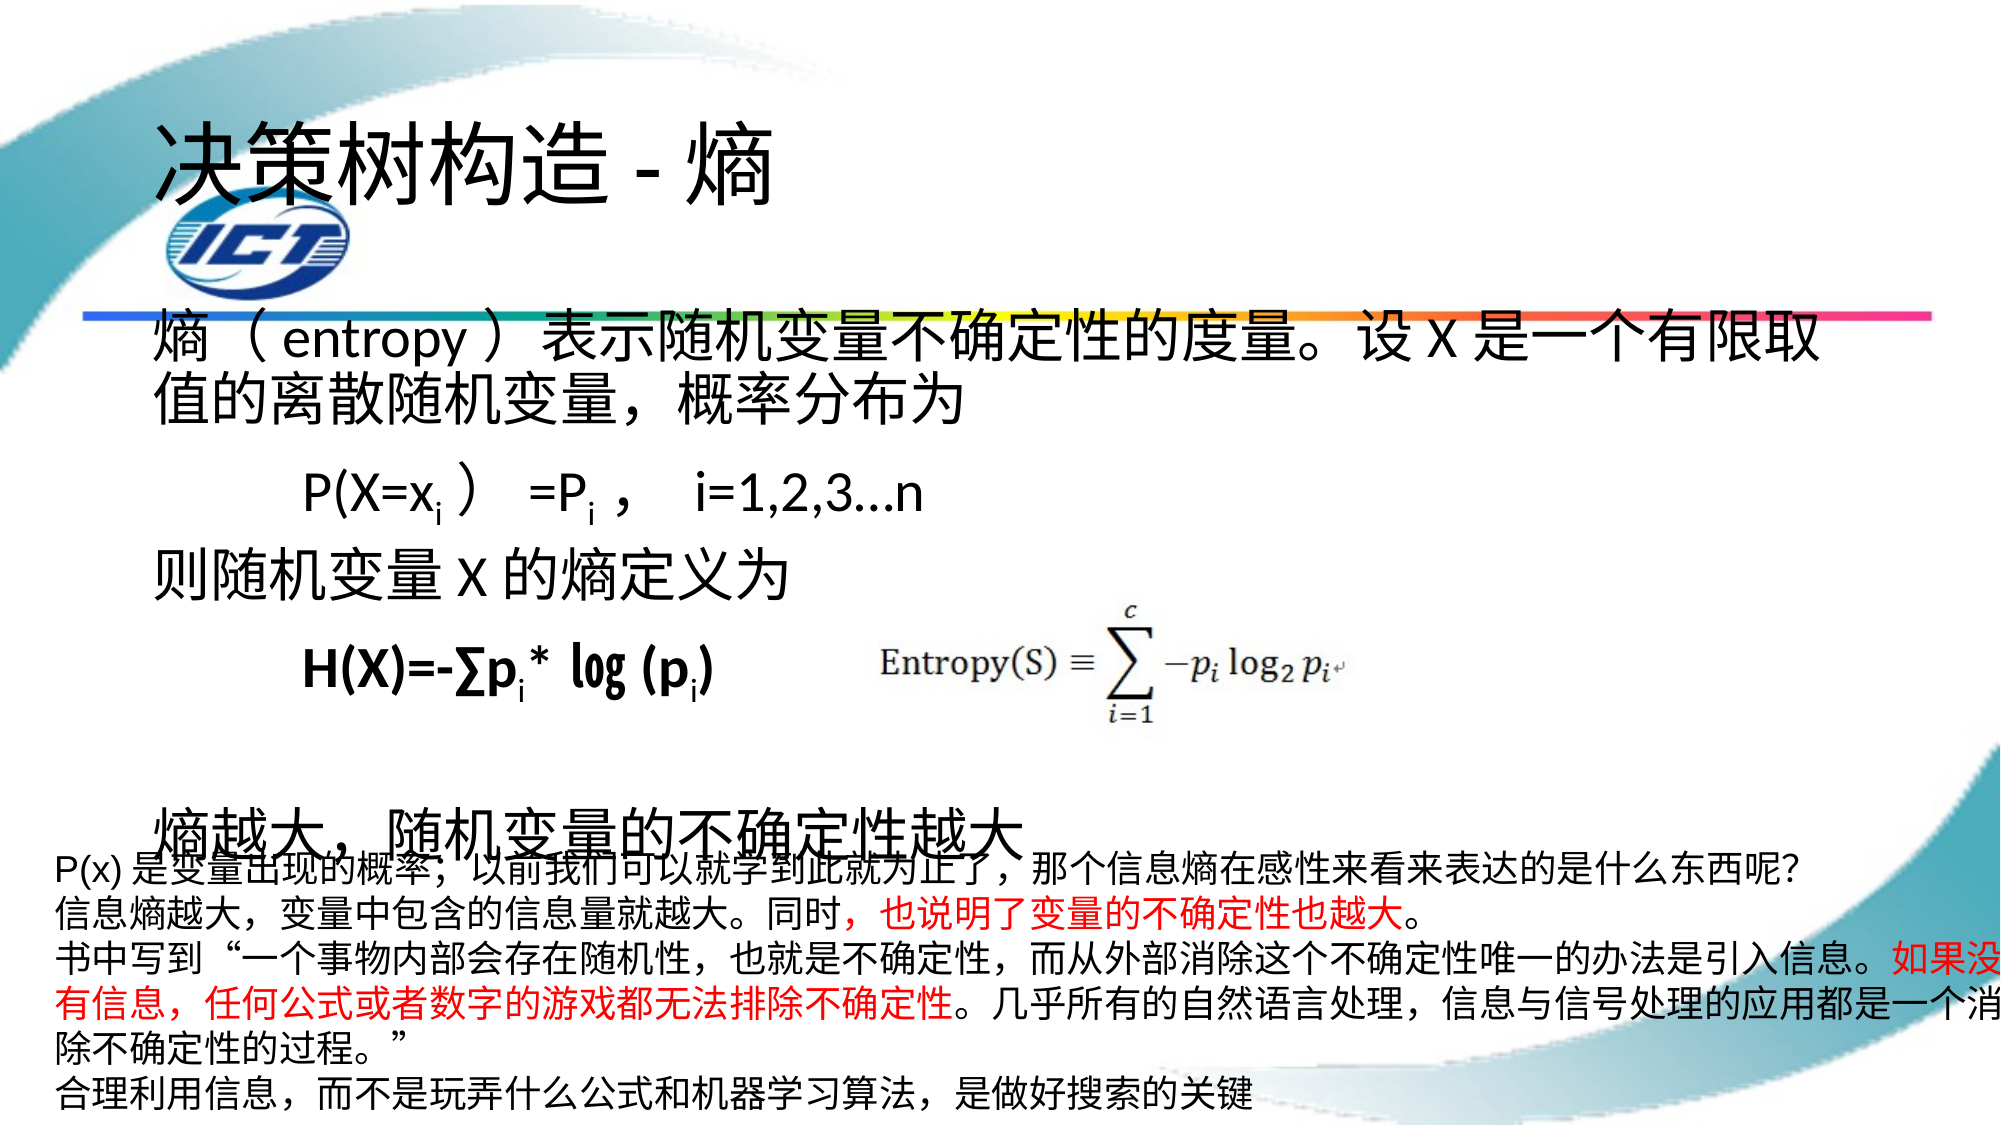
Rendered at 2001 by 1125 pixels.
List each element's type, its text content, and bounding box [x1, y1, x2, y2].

picture [0, 0, 2001, 1125]
list 熵（entropy）表示随机变量不确定性的度量。设X是一个有限取值的离散随机变量，概率分布为 P(X=xi）=Pi， i=1,2,3…n 则随机变量X的熵定义为 H(X)=-∑pi*㏒(pi) 熵越大，随机变量的不确定性越大 [137, 299, 1863, 837]
title 决策树构造-熵 [137, 59, 1863, 278]
text_box P(x)是变量出现的概率；以前我们可以就学到此就为止了，那个信息熵在感性来看来表达的是什么东西呢？ 信息熵越大，变量中包含的信息量就越大。同时，也说明了变量的不确定性也越大。 书中写到“一个事物内部会存在随机性，也就是不确定性，而从外部消除这个不确定性唯一的办法是引入信息。如果没有信息，任何公式或者数字的游戏都无法排除不确定性。几乎所有的自然语言处理，信息与信号处理的应用都是一个消除不确定性的过程。” 合理利用信息，而不是玩弄什么公式和机器学习算法，是做好搜索的关键 [39, 837, 2000, 1122]
